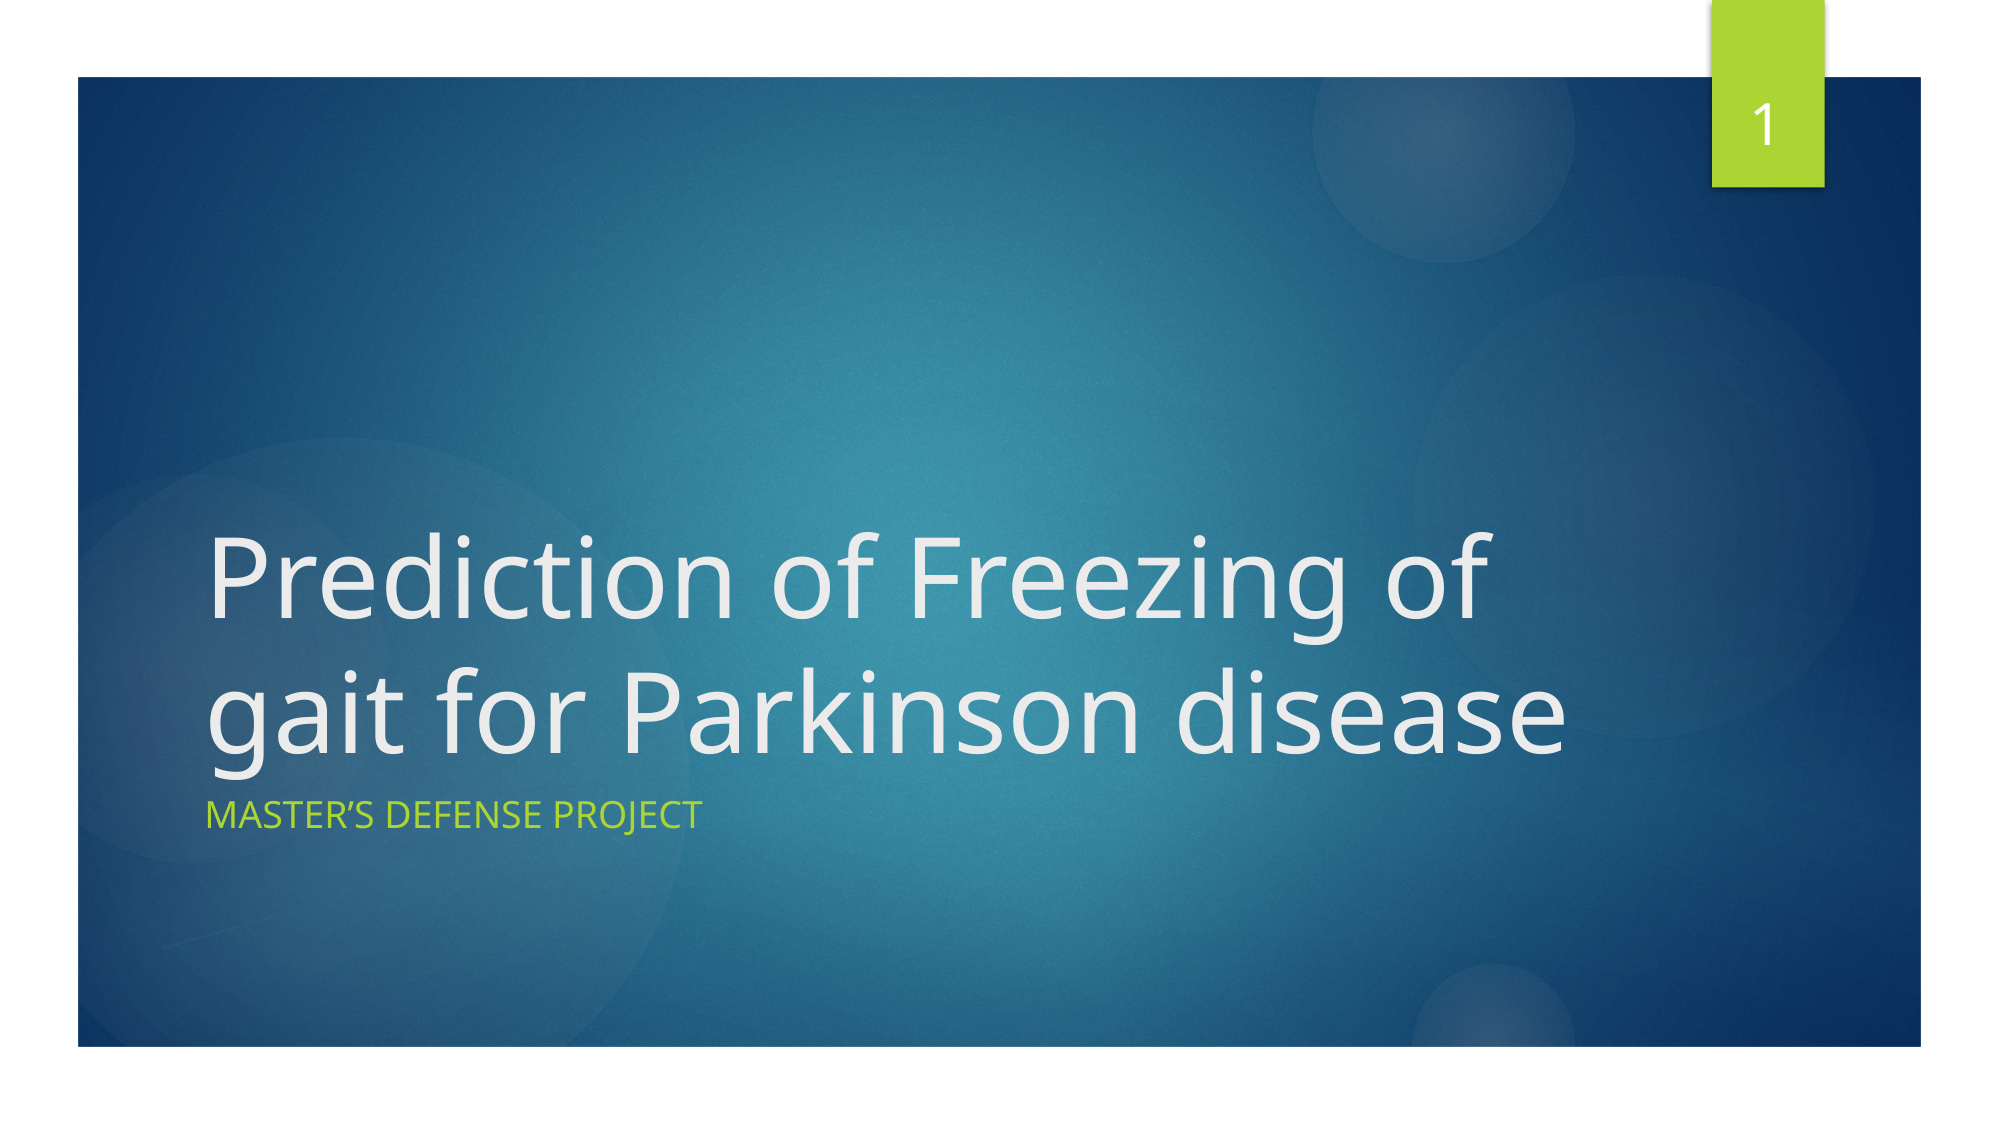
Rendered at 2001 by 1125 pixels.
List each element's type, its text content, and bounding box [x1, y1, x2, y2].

subtitle Master’s Defense Project [189, 783, 1638, 925]
slide_number 1 [1698, 48, 1836, 174]
title Prediction of Freezing of gait for Parkinson disease [189, 344, 1638, 783]
